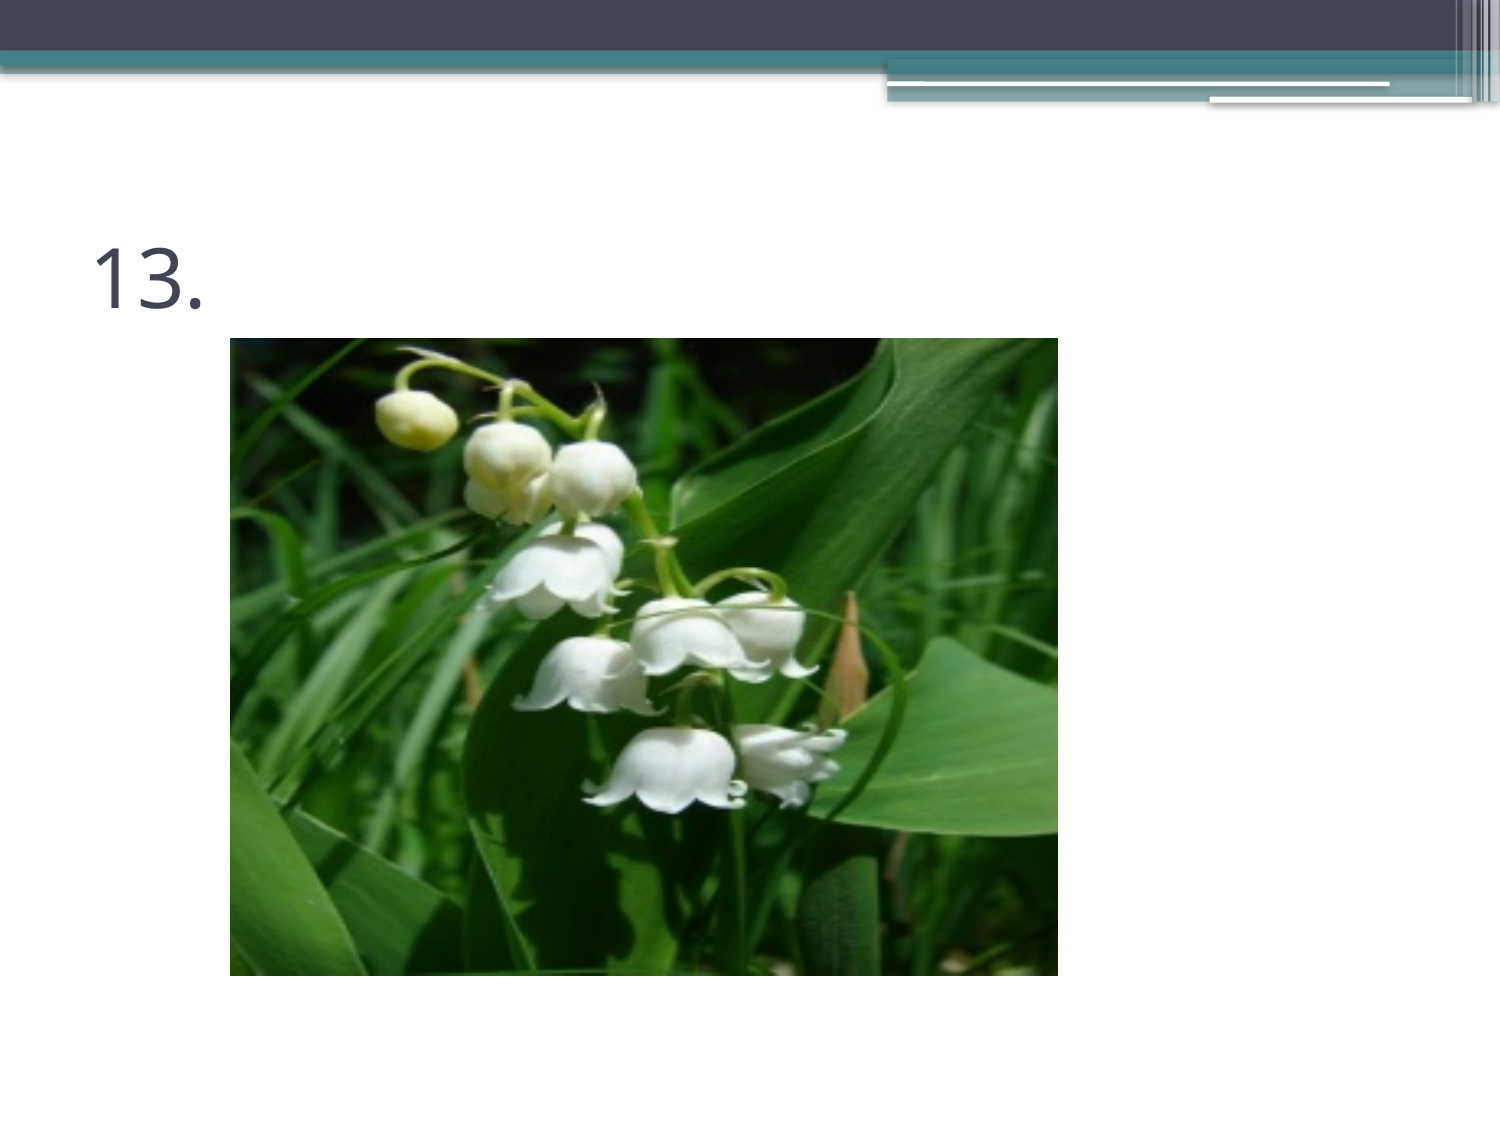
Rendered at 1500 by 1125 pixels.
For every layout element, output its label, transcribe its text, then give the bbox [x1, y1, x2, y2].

picture [229, 337, 1058, 977]
title 13. [75, 187, 1425, 363]
